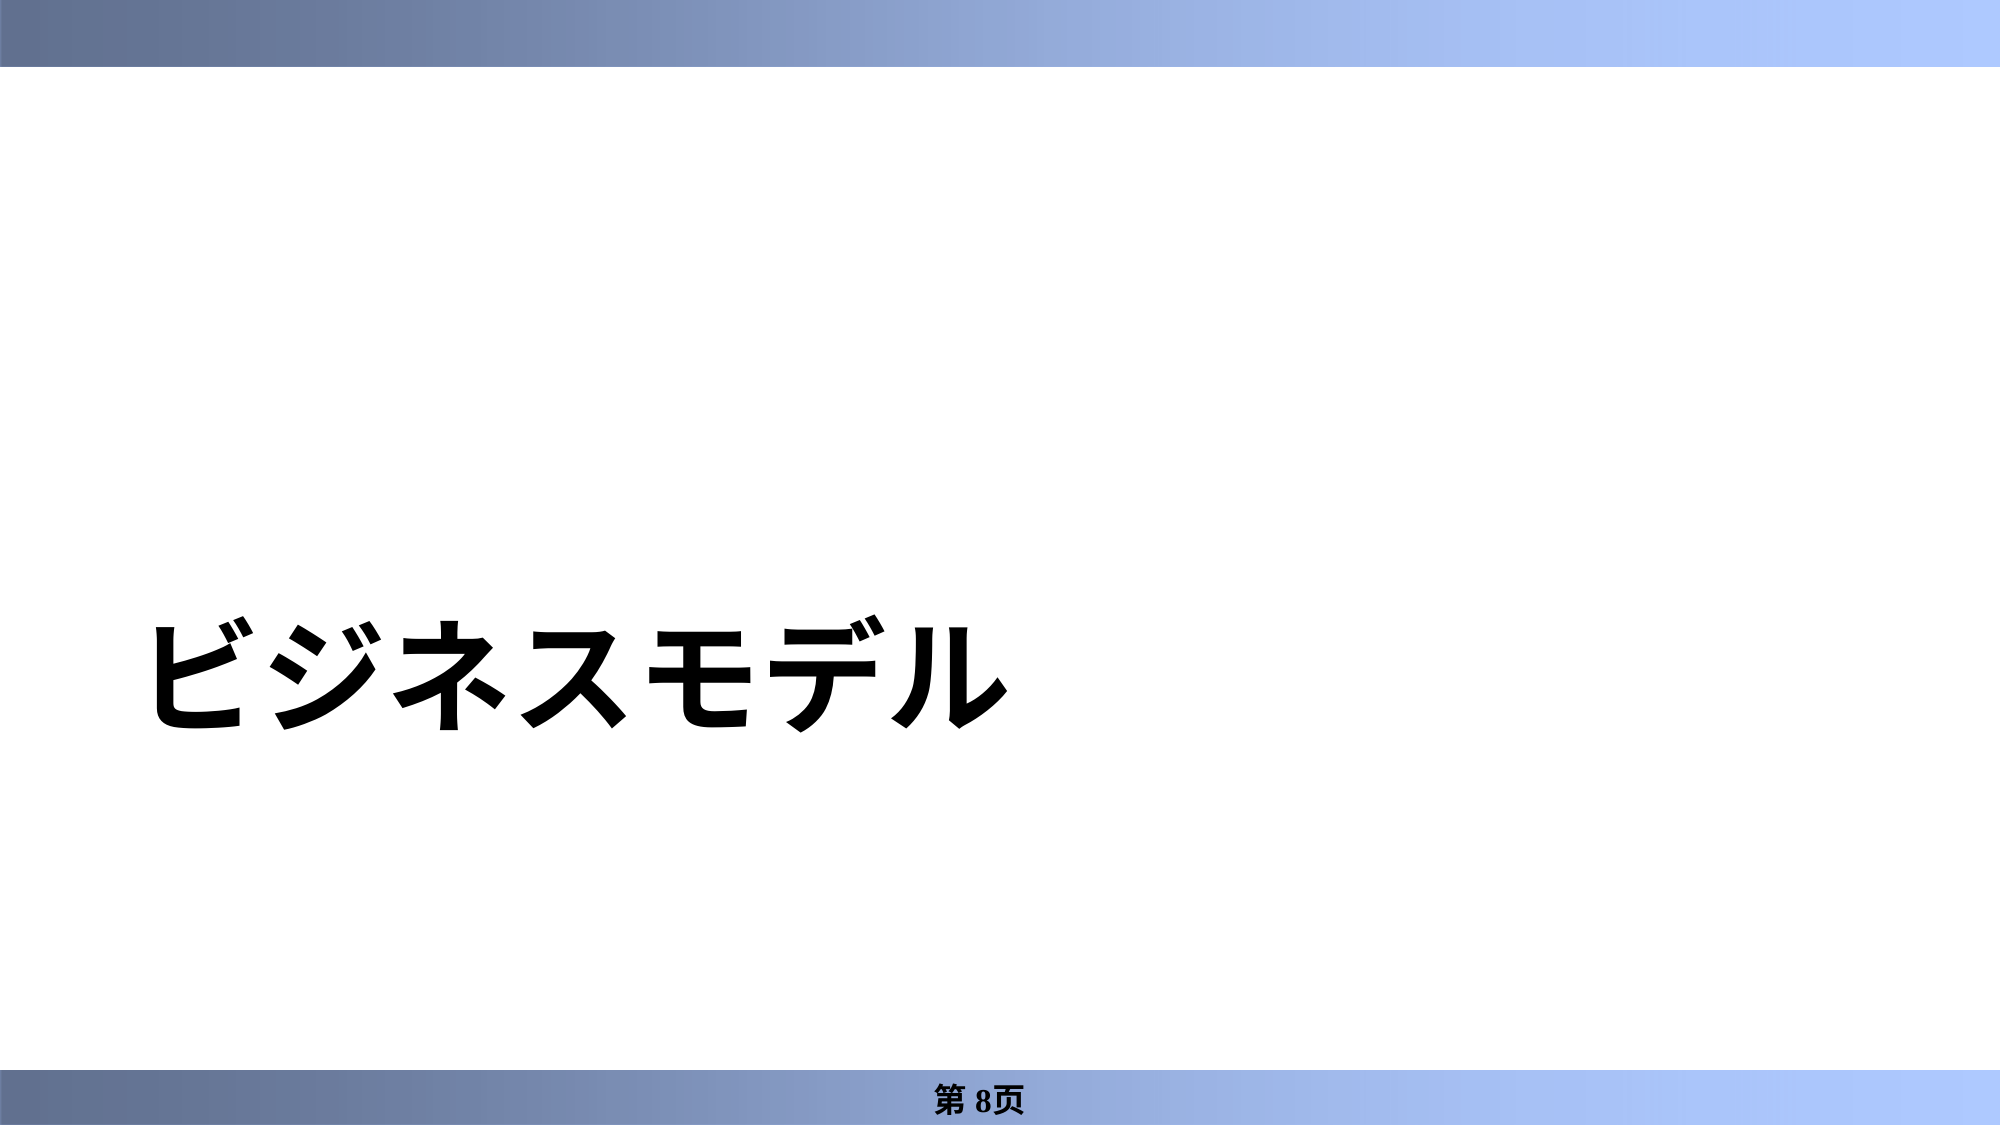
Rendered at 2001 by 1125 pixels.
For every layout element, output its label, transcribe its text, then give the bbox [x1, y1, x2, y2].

slide_number 第8页 [934, 1078, 1063, 1117]
title ビジネスモデル [136, 280, 1862, 749]
